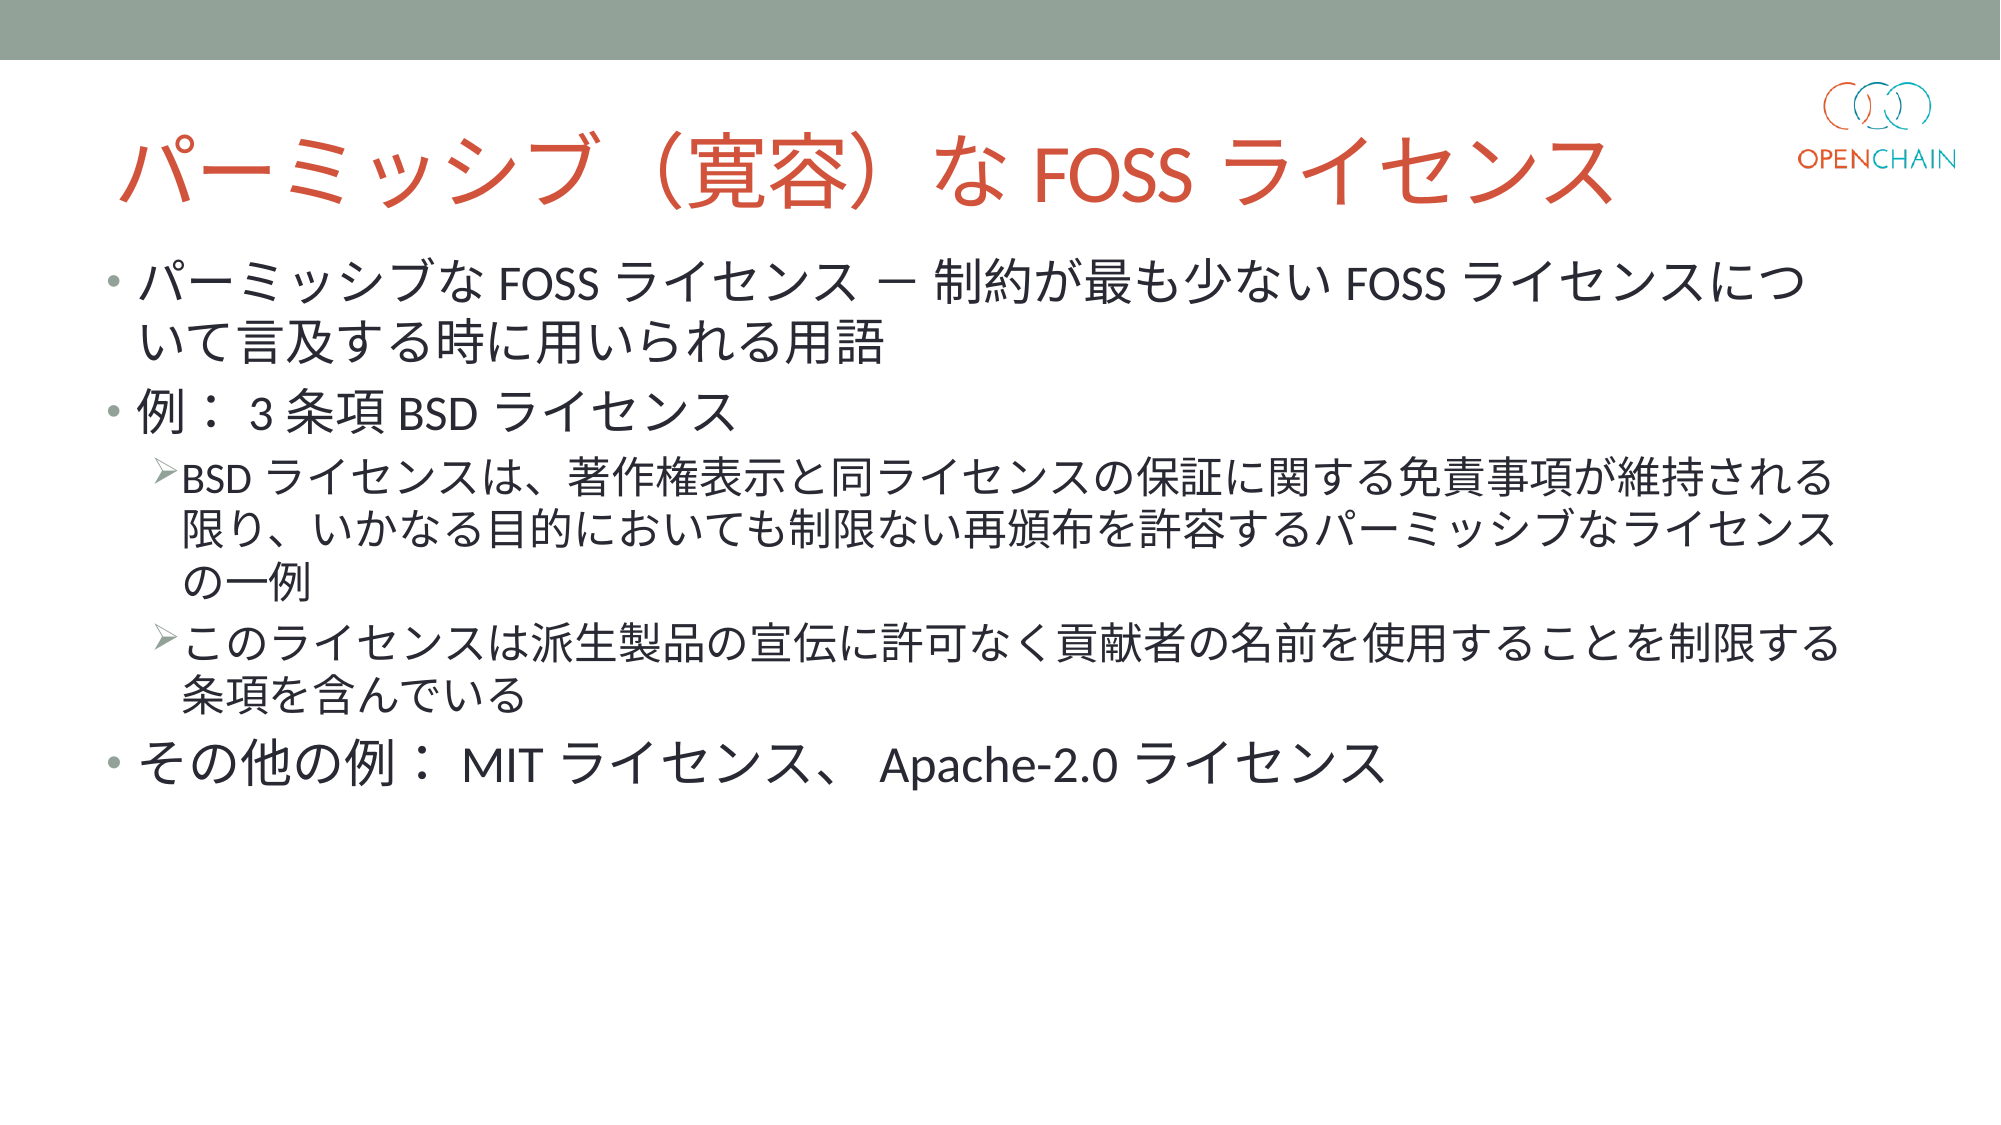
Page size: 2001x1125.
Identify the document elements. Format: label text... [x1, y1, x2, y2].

picture [1798, 82, 1955, 169]
title パーミッシブ（寛容）なFOSSライセンス [99, 87, 1900, 250]
list パーミッシブなFOSSライセンス － 制約が最も少ないFOSSライセンスについて言及する時に用いられる用語 例：3条項BSDライセンス BSDライセンスは、著作権表示と同ライセンスの保証に関する免責事項が維持される限り、いかなる目的においても制限ない再頒布を許容するパーミッシブなライセンスの一例 このライセンスは派生製品の宣伝に許可なく貢献者の名前を使用することを制限する条項を含んでいる その他の例：MITライセンス、Apache-2.0ライセンス [91, 243, 1863, 1093]
